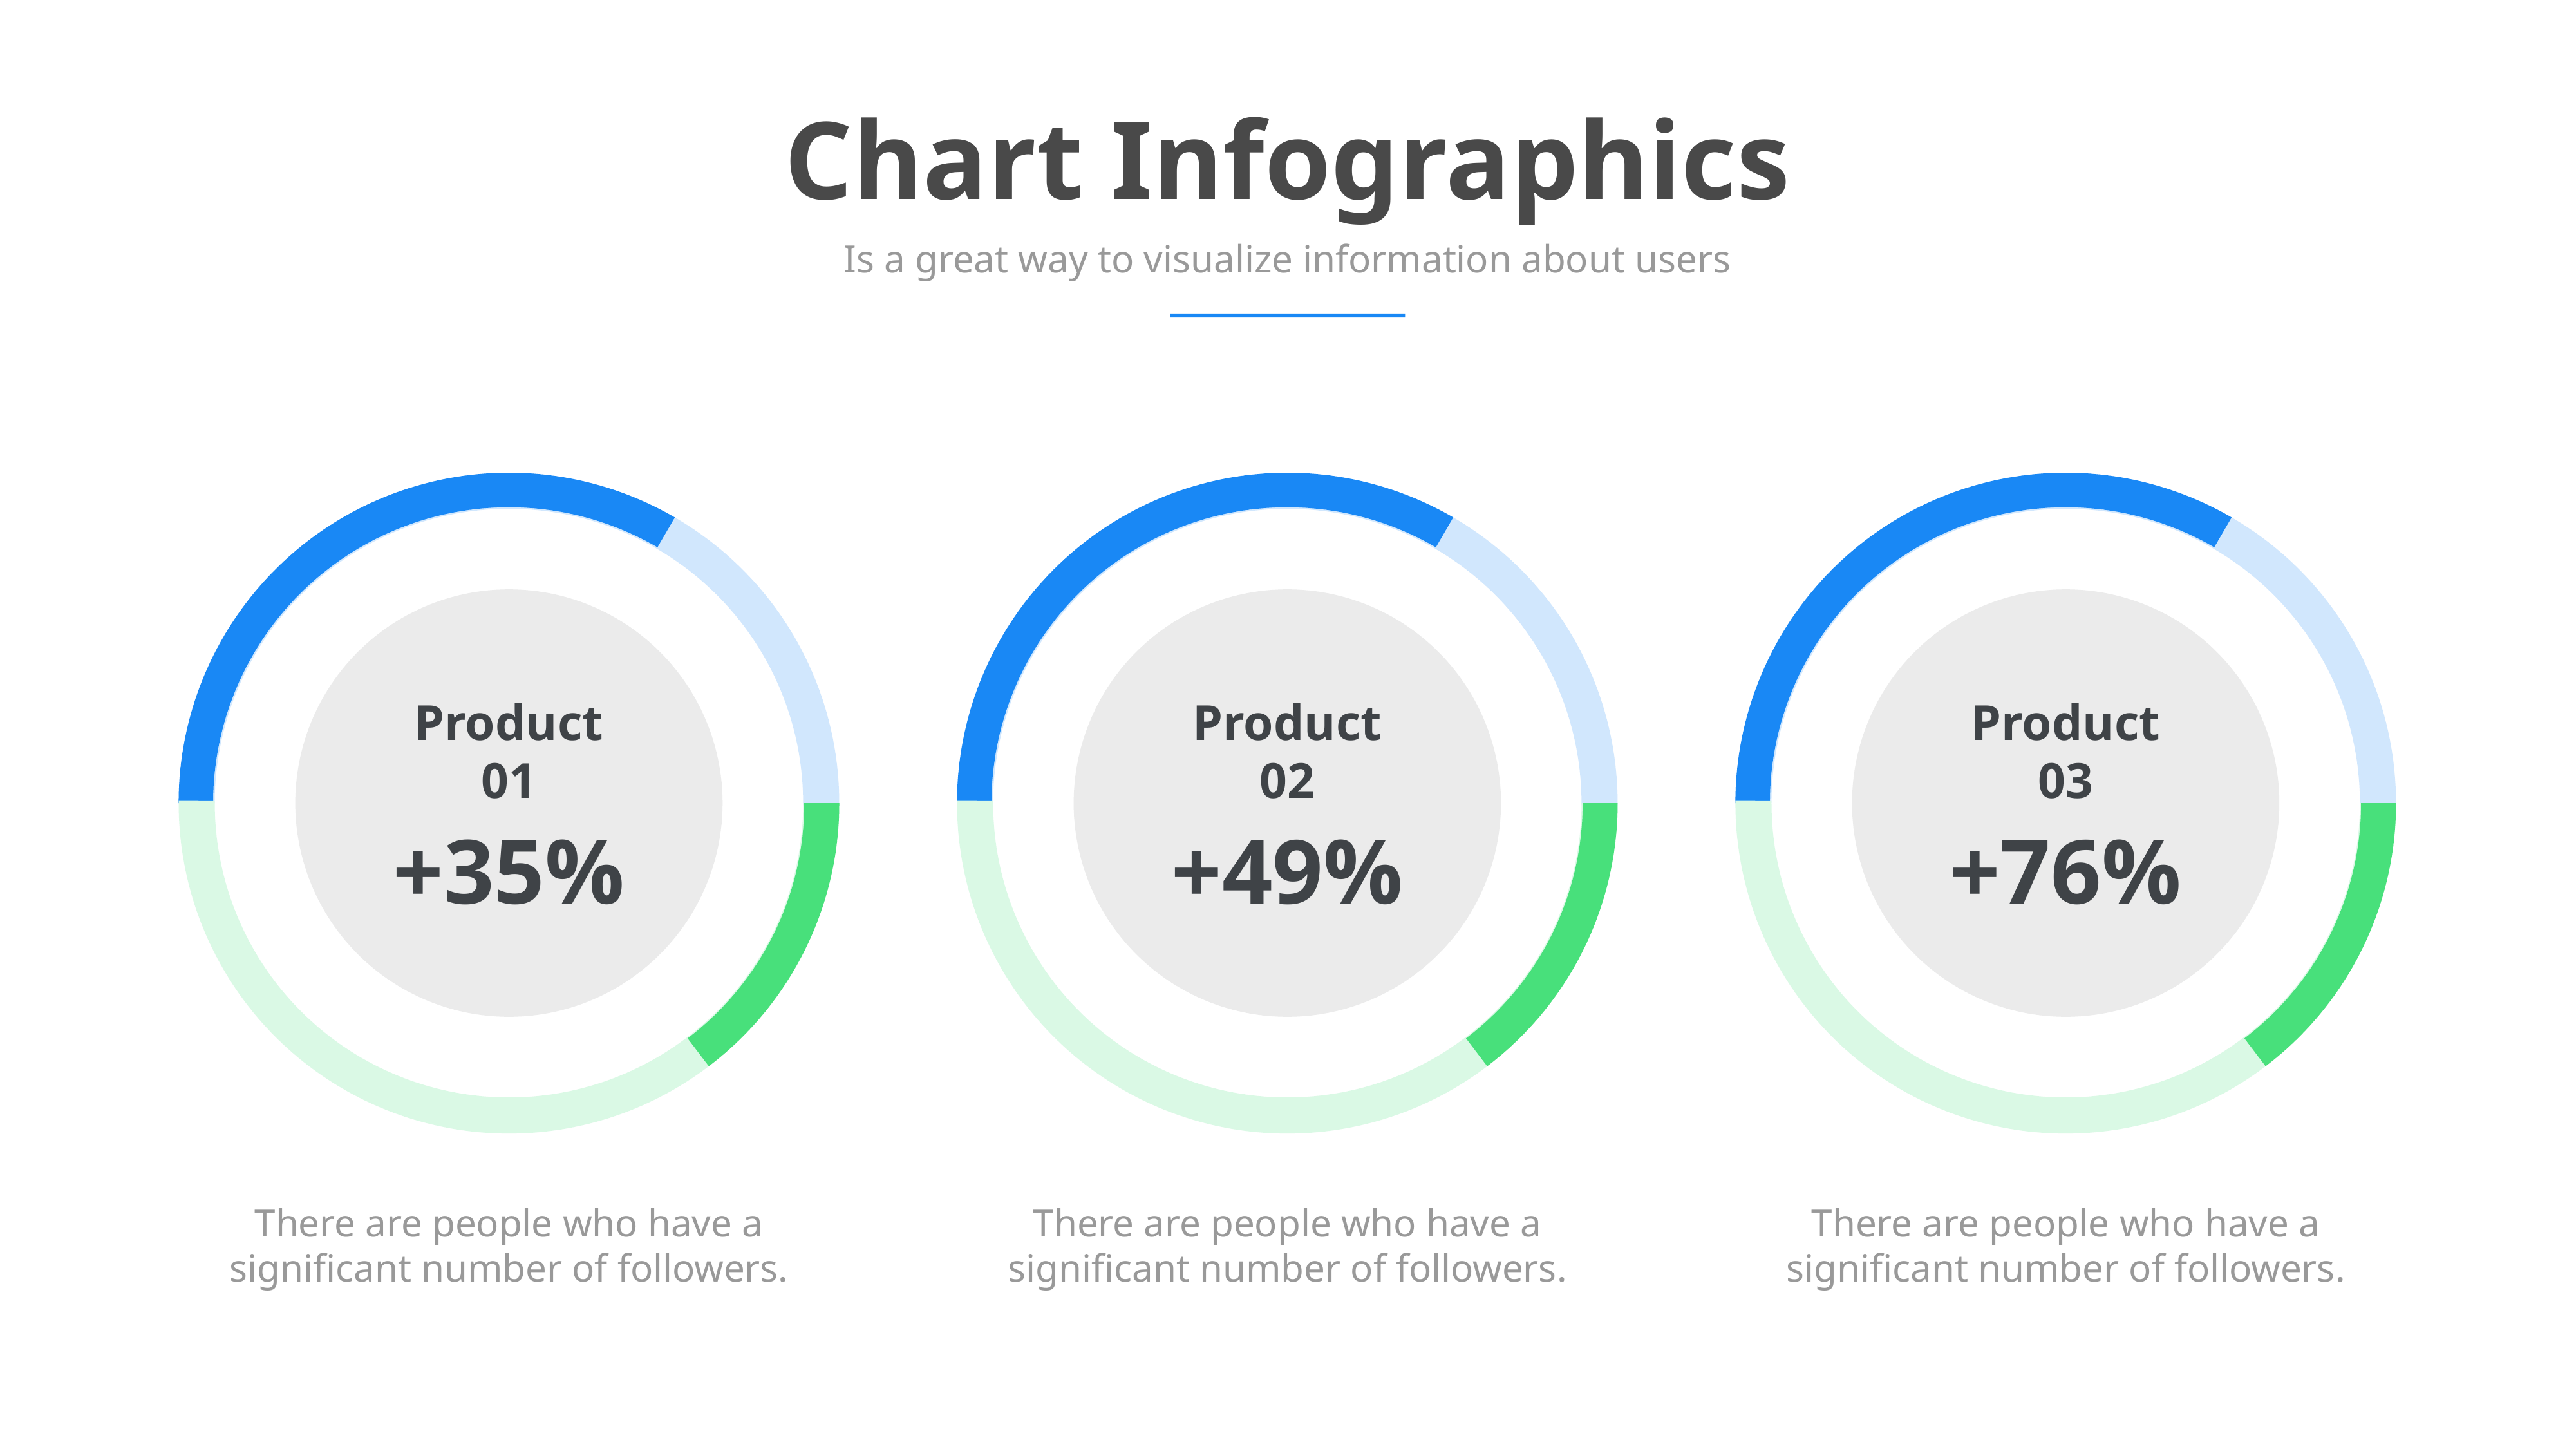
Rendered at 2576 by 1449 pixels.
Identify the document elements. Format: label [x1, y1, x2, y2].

text_box [664, 87, 1911, 318]
text_box [178, 473, 2396, 1296]
